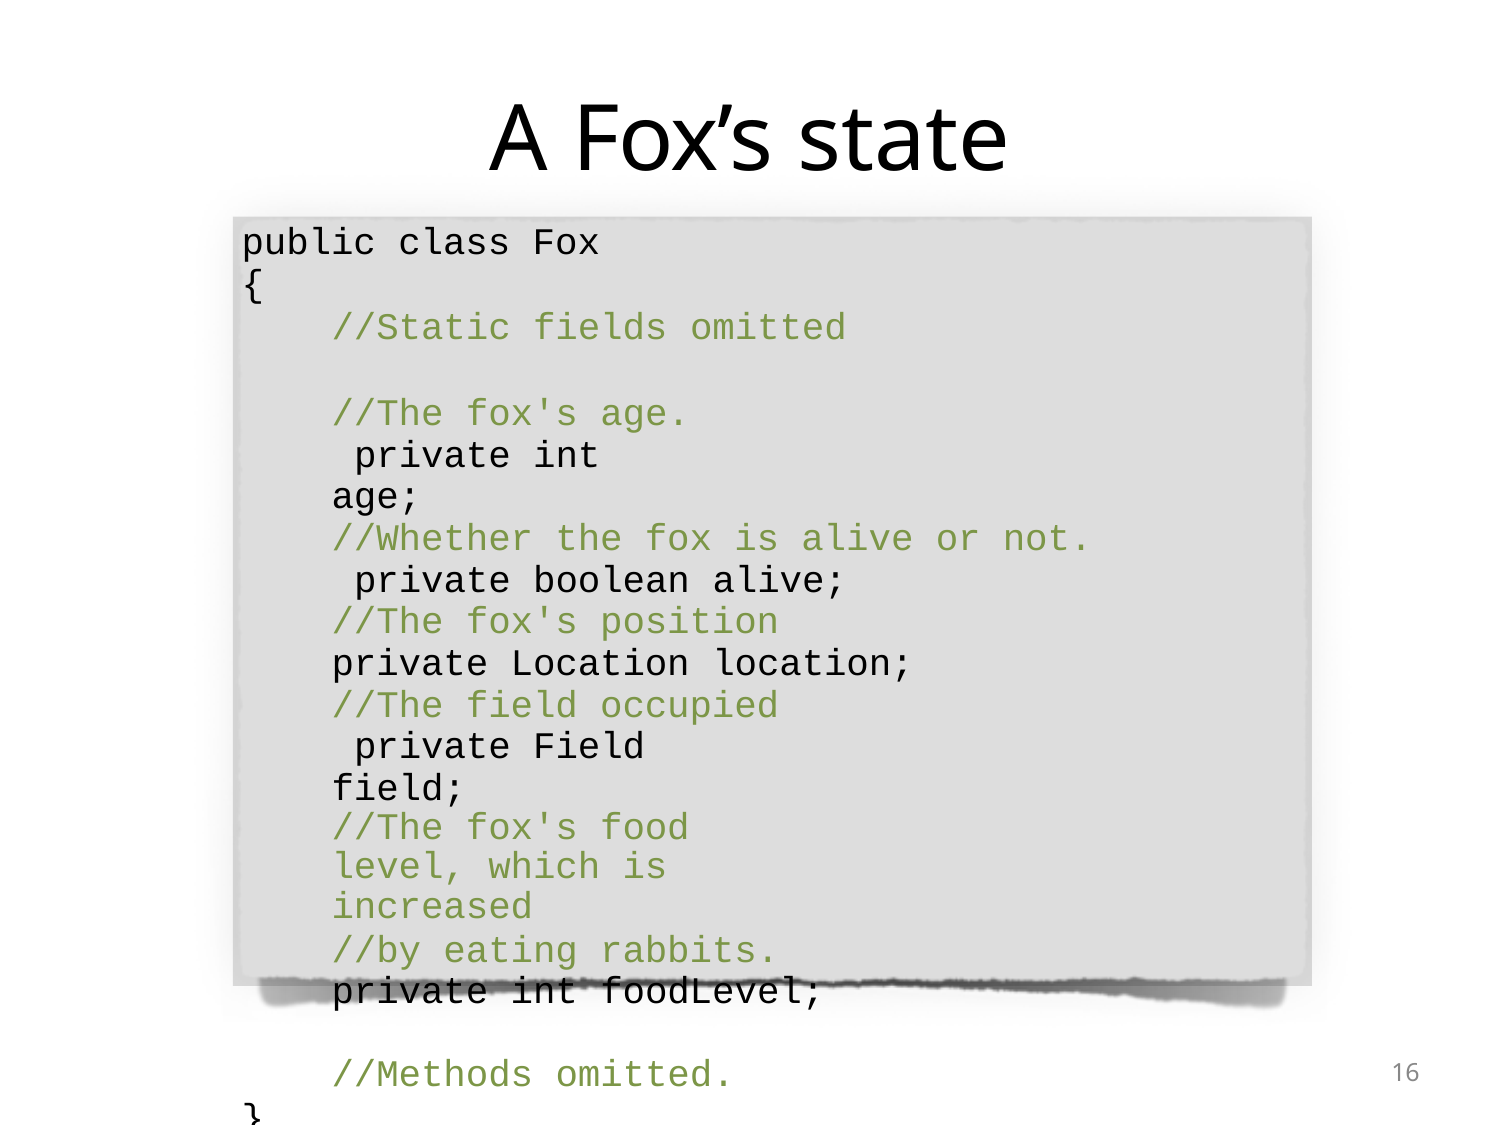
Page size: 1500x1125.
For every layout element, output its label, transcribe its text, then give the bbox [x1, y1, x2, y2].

slide_number 10 [1387, 1056, 1422, 1125]
text_box public class Fox { //Static fields omitted //The fox's age. private int age; //Whether the fox is alive or not. private boolean alive; //The fox's position private Location location; //The field occupied private Field field; //The fox's food level, which is increased //by eating rabbits. private int foodLevel; //Methods omitted. } [239, 216, 1279, 1125]
title A Fox’s state [487, 77, 1012, 162]
text_box [187, 162, 1358, 1036]
